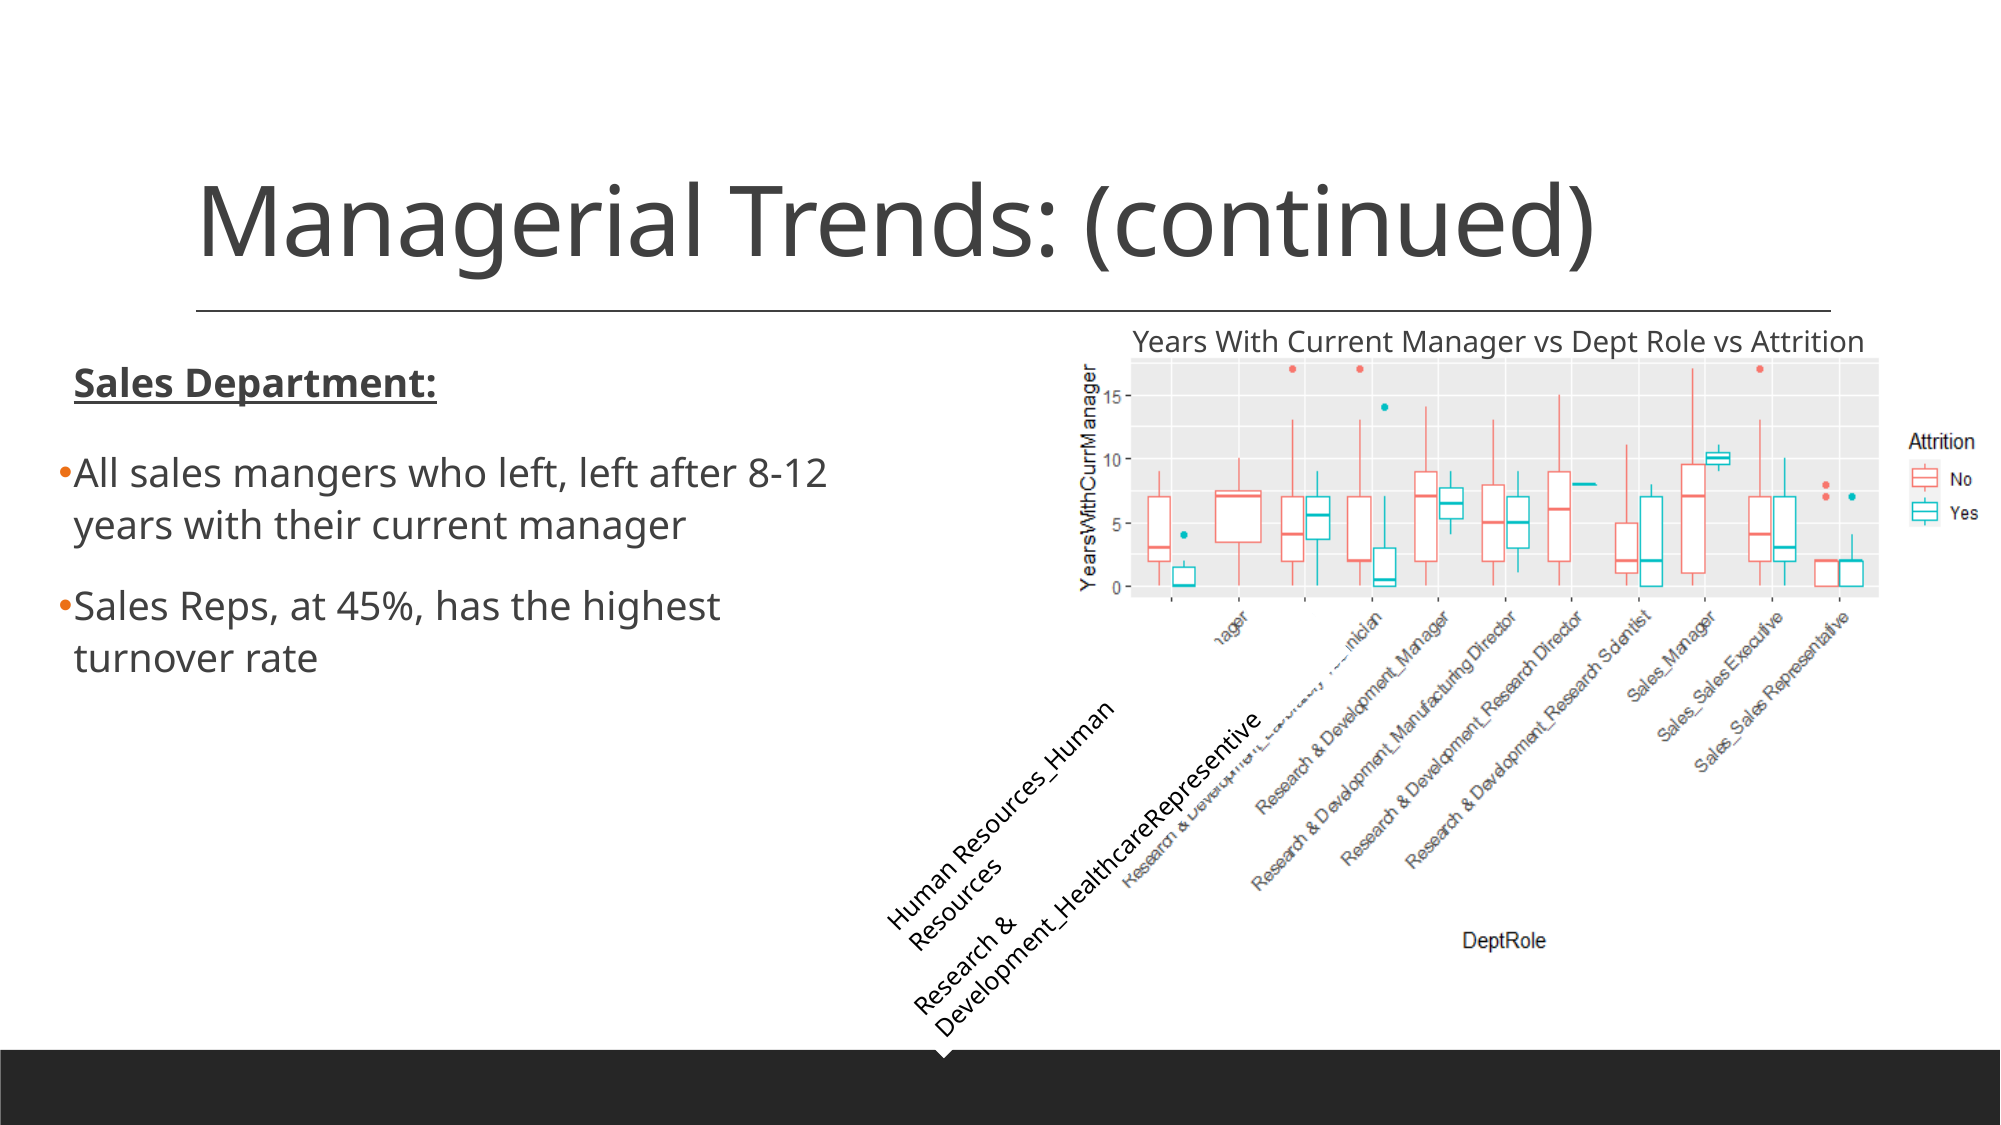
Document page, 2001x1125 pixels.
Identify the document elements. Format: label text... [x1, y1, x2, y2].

list Sales Department: All sales mangers who left, left after 8-12 years with their current manager Sales Reps, at 45%, has the highest turnover rate [58, 345, 888, 1030]
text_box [1013, 311, 2000, 1107]
title Managerial Trends: (continued) [180, 47, 1830, 285]
